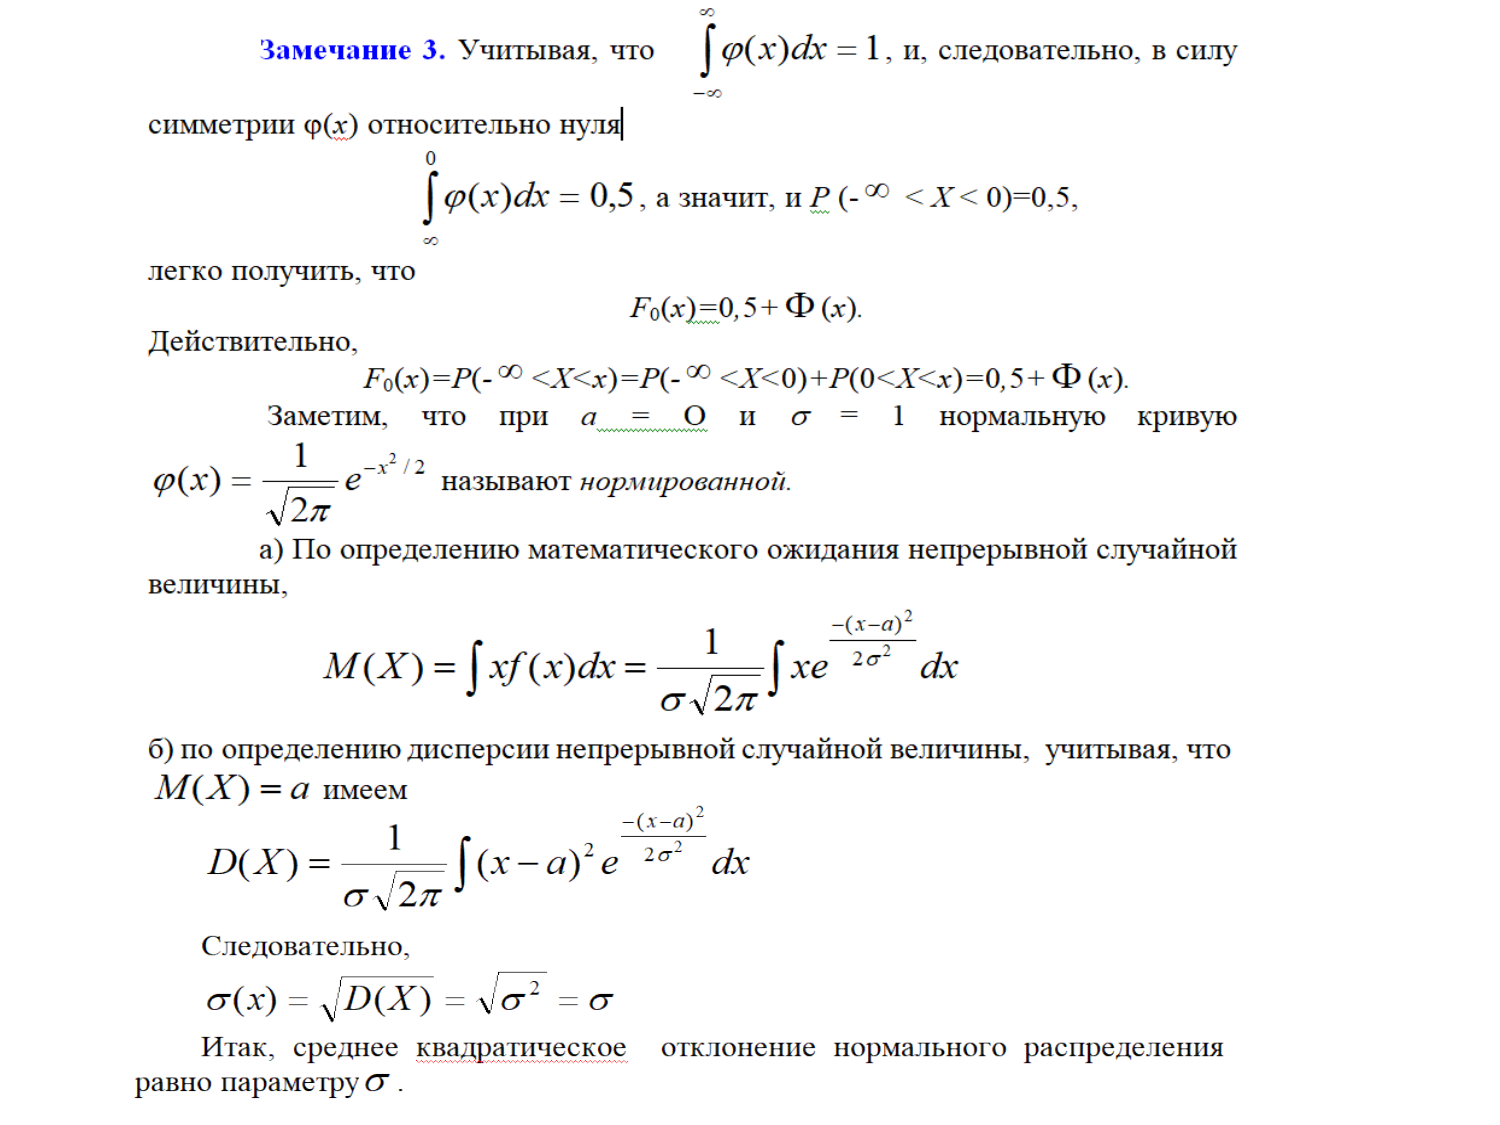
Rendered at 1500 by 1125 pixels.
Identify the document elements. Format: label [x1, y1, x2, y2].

text_box [111, 0, 1294, 1125]
